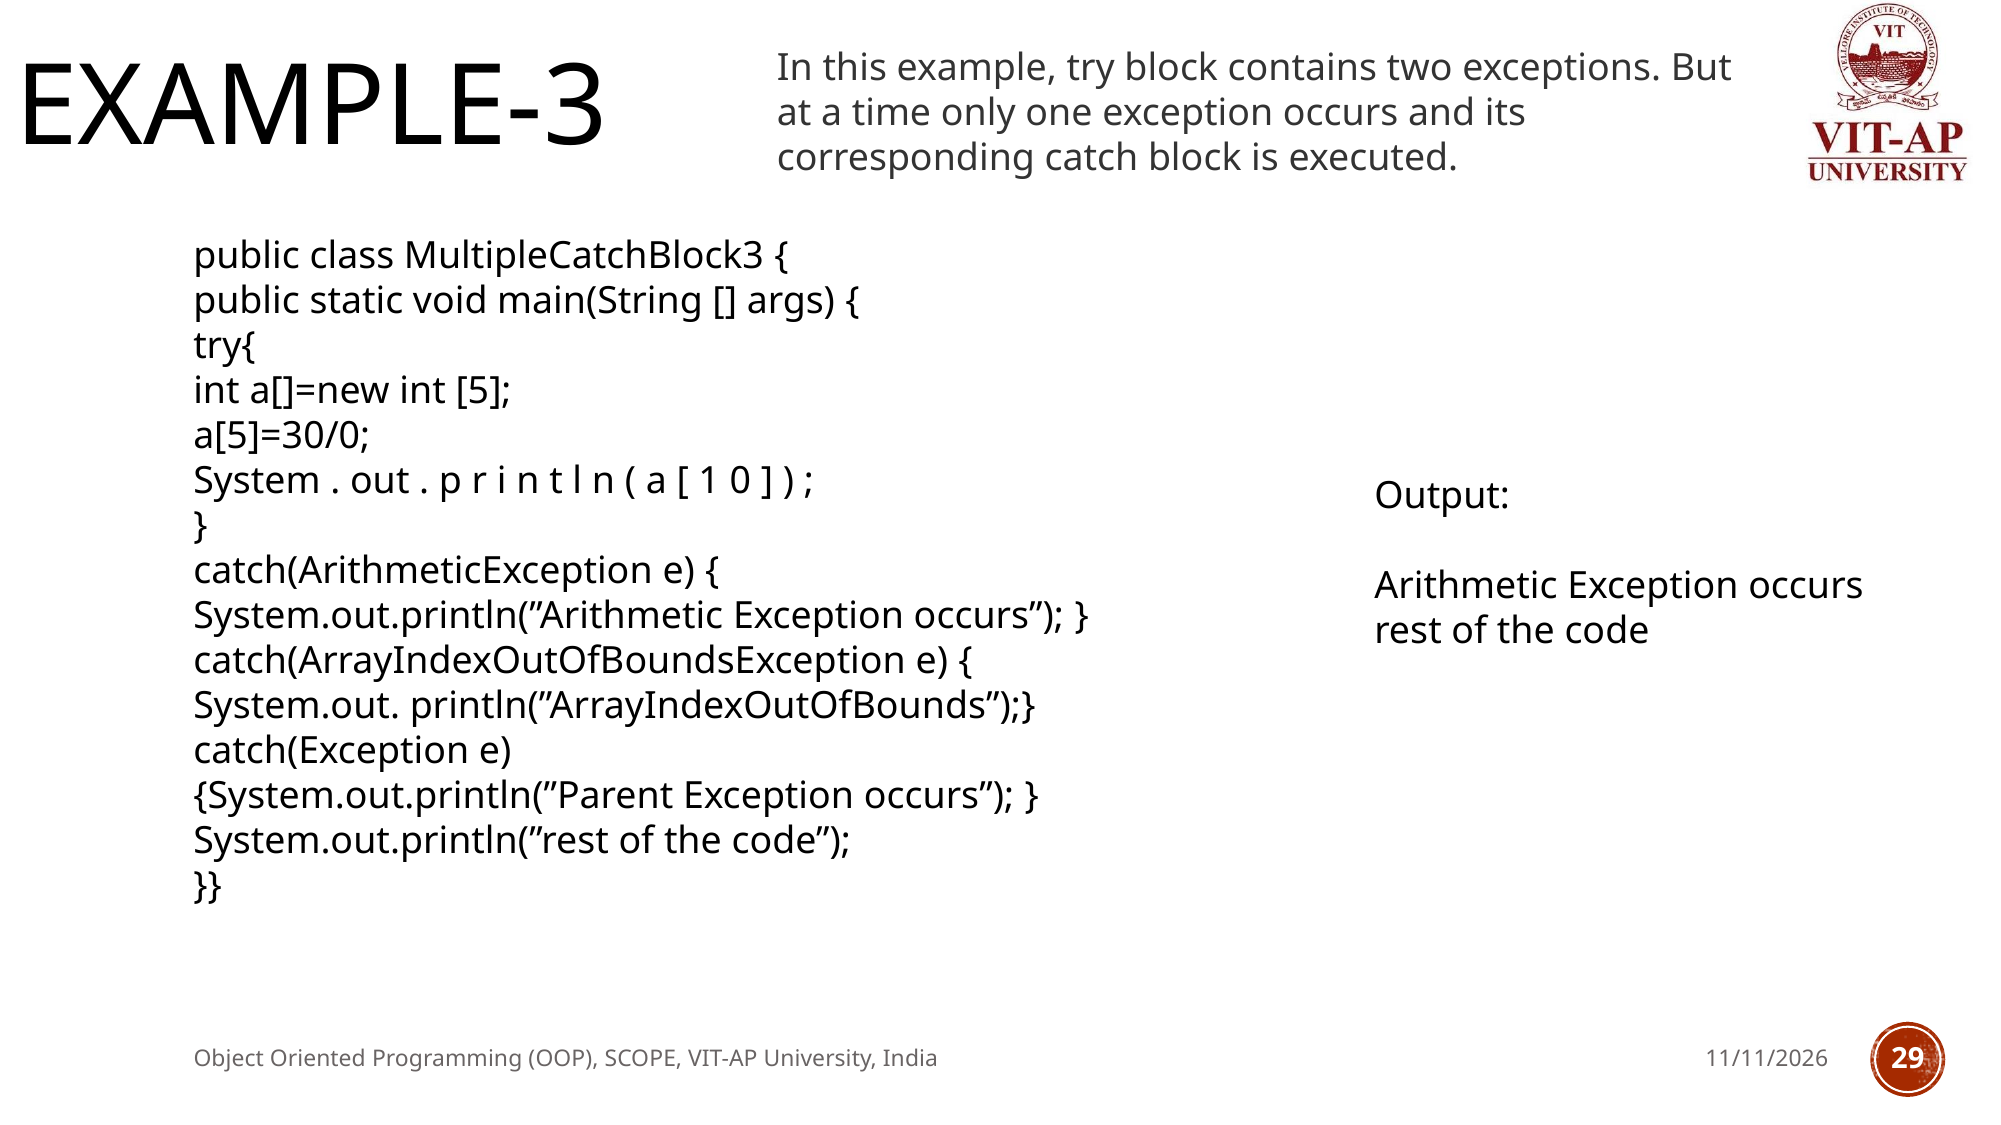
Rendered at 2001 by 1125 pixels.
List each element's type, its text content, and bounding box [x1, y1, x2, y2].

picture [1784, 0, 2000, 216]
text_box public class MultipleCatchBlock3 { public static void main(String [] args) { try{ int a[]=new int [5]; a[5]=30/0; System . out . p r i n t l n ( a [ 1 0 ] ) ; } catch(ArithmeticException e) { System.out.println(”Arithmetic Exception occurs”); } catch(ArrayIndexOutOfBoundsException e) { System.out. println(”ArrayIndexOutOfBounds”);} catch(Exception e) {System.out.println(”Parent Exception occurs”); } System.out.println(”rest of the code”); }} [178, 223, 1179, 914]
footer Object Oriented Programming (OOP), SCOPE, VIT-AP University, India [178, 1028, 1217, 1089]
text_box In this example, try block contains two exceptions. But at a time only one exception occurs and its corresponding catch block is executed. [762, 36, 1762, 186]
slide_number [1306, 1028, 1844, 1089]
title Example-3 [0, 0, 1650, 240]
slide_number 29 [1855, 1028, 1961, 1089]
text_box Output: Arithmetic Exception occurs rest of the code [1359, 463, 1880, 659]
